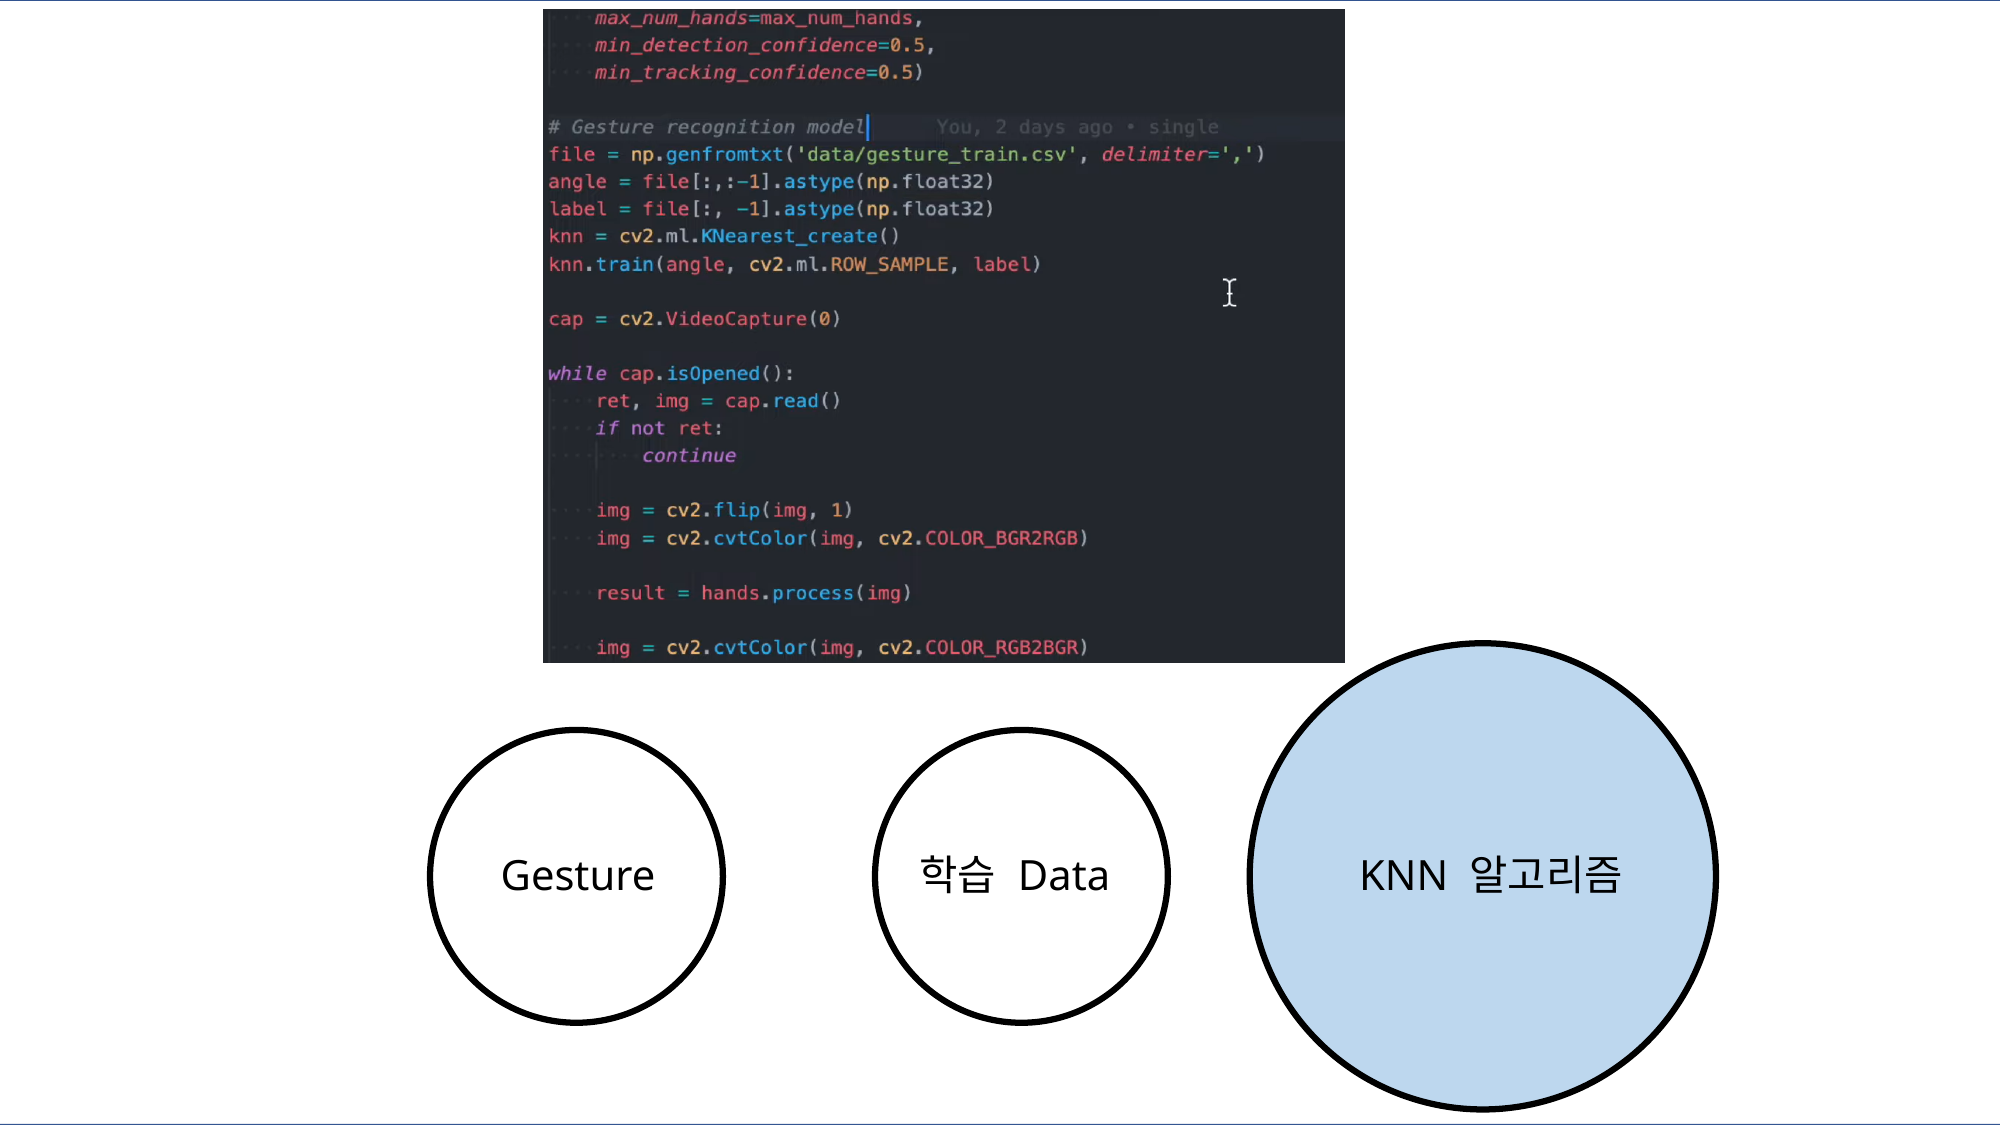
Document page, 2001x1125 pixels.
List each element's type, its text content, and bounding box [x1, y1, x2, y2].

text_box Gesture [436, 806, 720, 907]
text_box [891, 728, 1152, 806]
text_box [429, 831, 724, 1024]
text_box [446, 728, 707, 806]
text_box [1248, 642, 1717, 1111]
text_box KNN 알고리즘 [1344, 806, 1628, 907]
picture [543, 9, 1345, 663]
title 방구석 여포 [727, 0, 1273, 9]
text_box [877, 818, 1169, 1024]
text_box 학습 Data [873, 806, 1157, 907]
